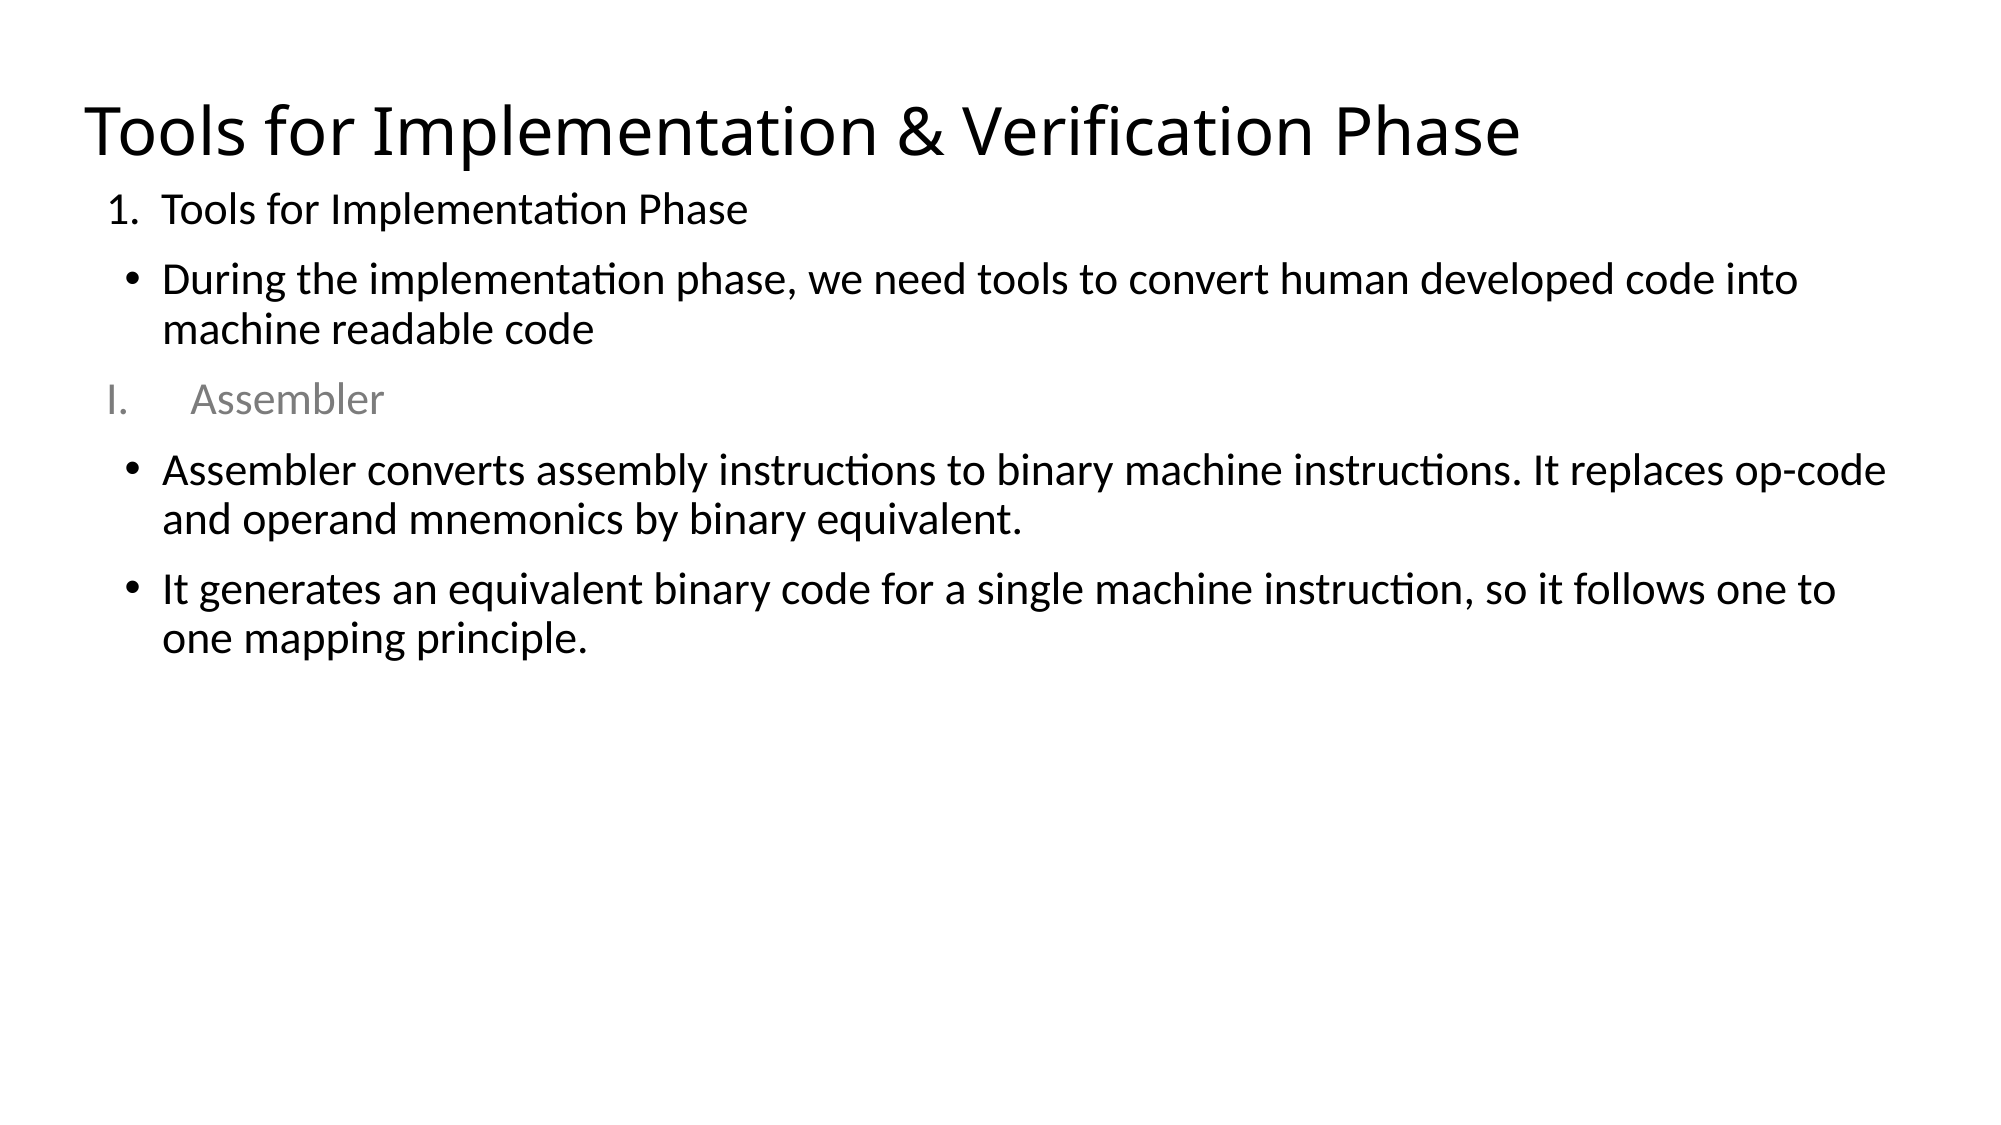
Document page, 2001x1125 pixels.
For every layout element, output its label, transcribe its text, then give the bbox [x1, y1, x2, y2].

list 1. Tools for Implementation Phase During the implementation phase, we need tools to convert human developed code into machine readable code Assembler Assembler converts assembly instructions to binary machine instructions. It replaces op-code and operand mnemonics by binary equivalent. It generates an equivalent binary code for a single machine instruction, so it follows one to one mapping principle. [81, 177, 1919, 1082]
title Tools for Implementation & Verification Phase [60, 74, 1726, 194]
